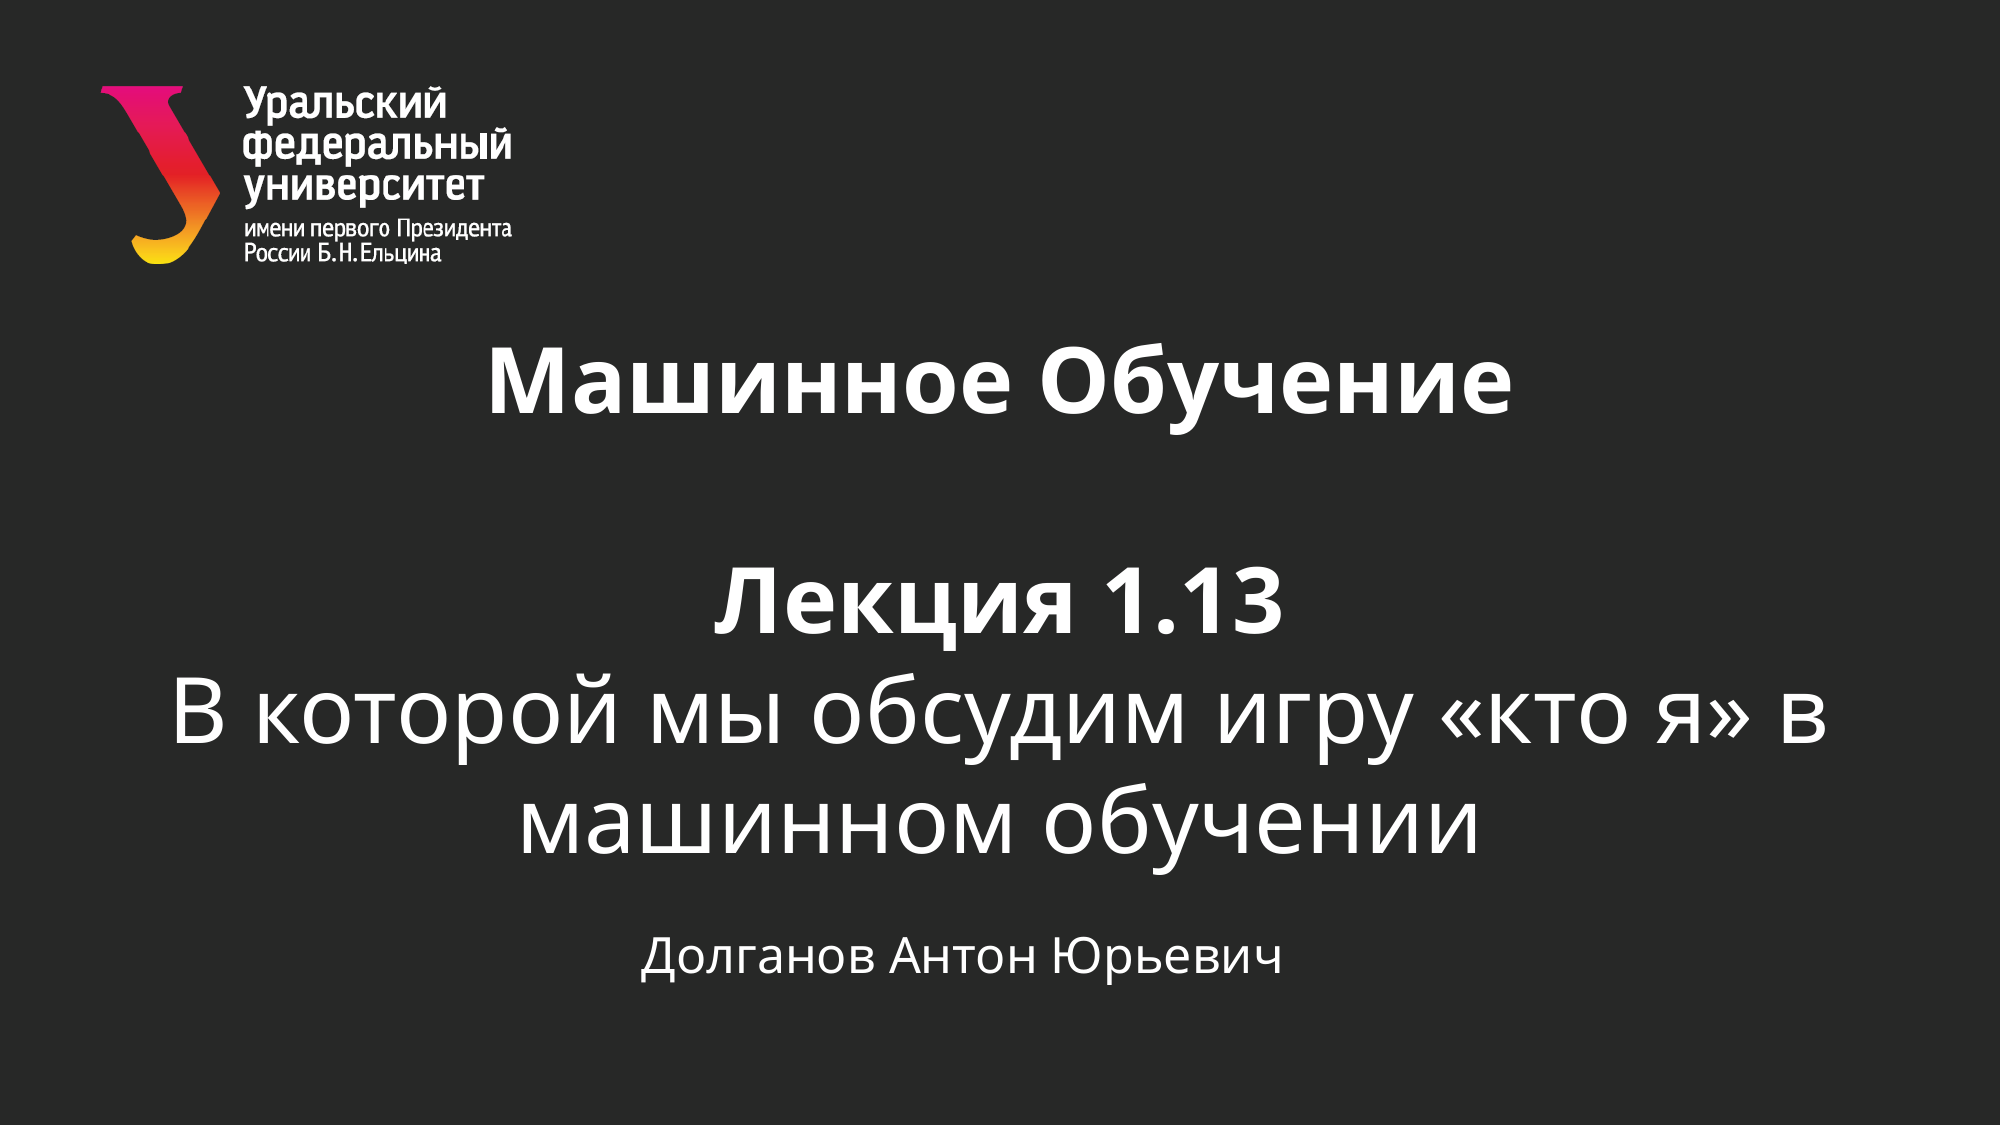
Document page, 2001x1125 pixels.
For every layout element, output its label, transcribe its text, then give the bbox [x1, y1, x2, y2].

text_box Машинное Обучение Лекция 1.13 В которой мы обсудим игру «кто я» в машинном обучении [0, 312, 2000, 882]
picture [31, 1, 582, 351]
text_box Долганов Антон Юрьевич [551, 882, 1375, 1026]
